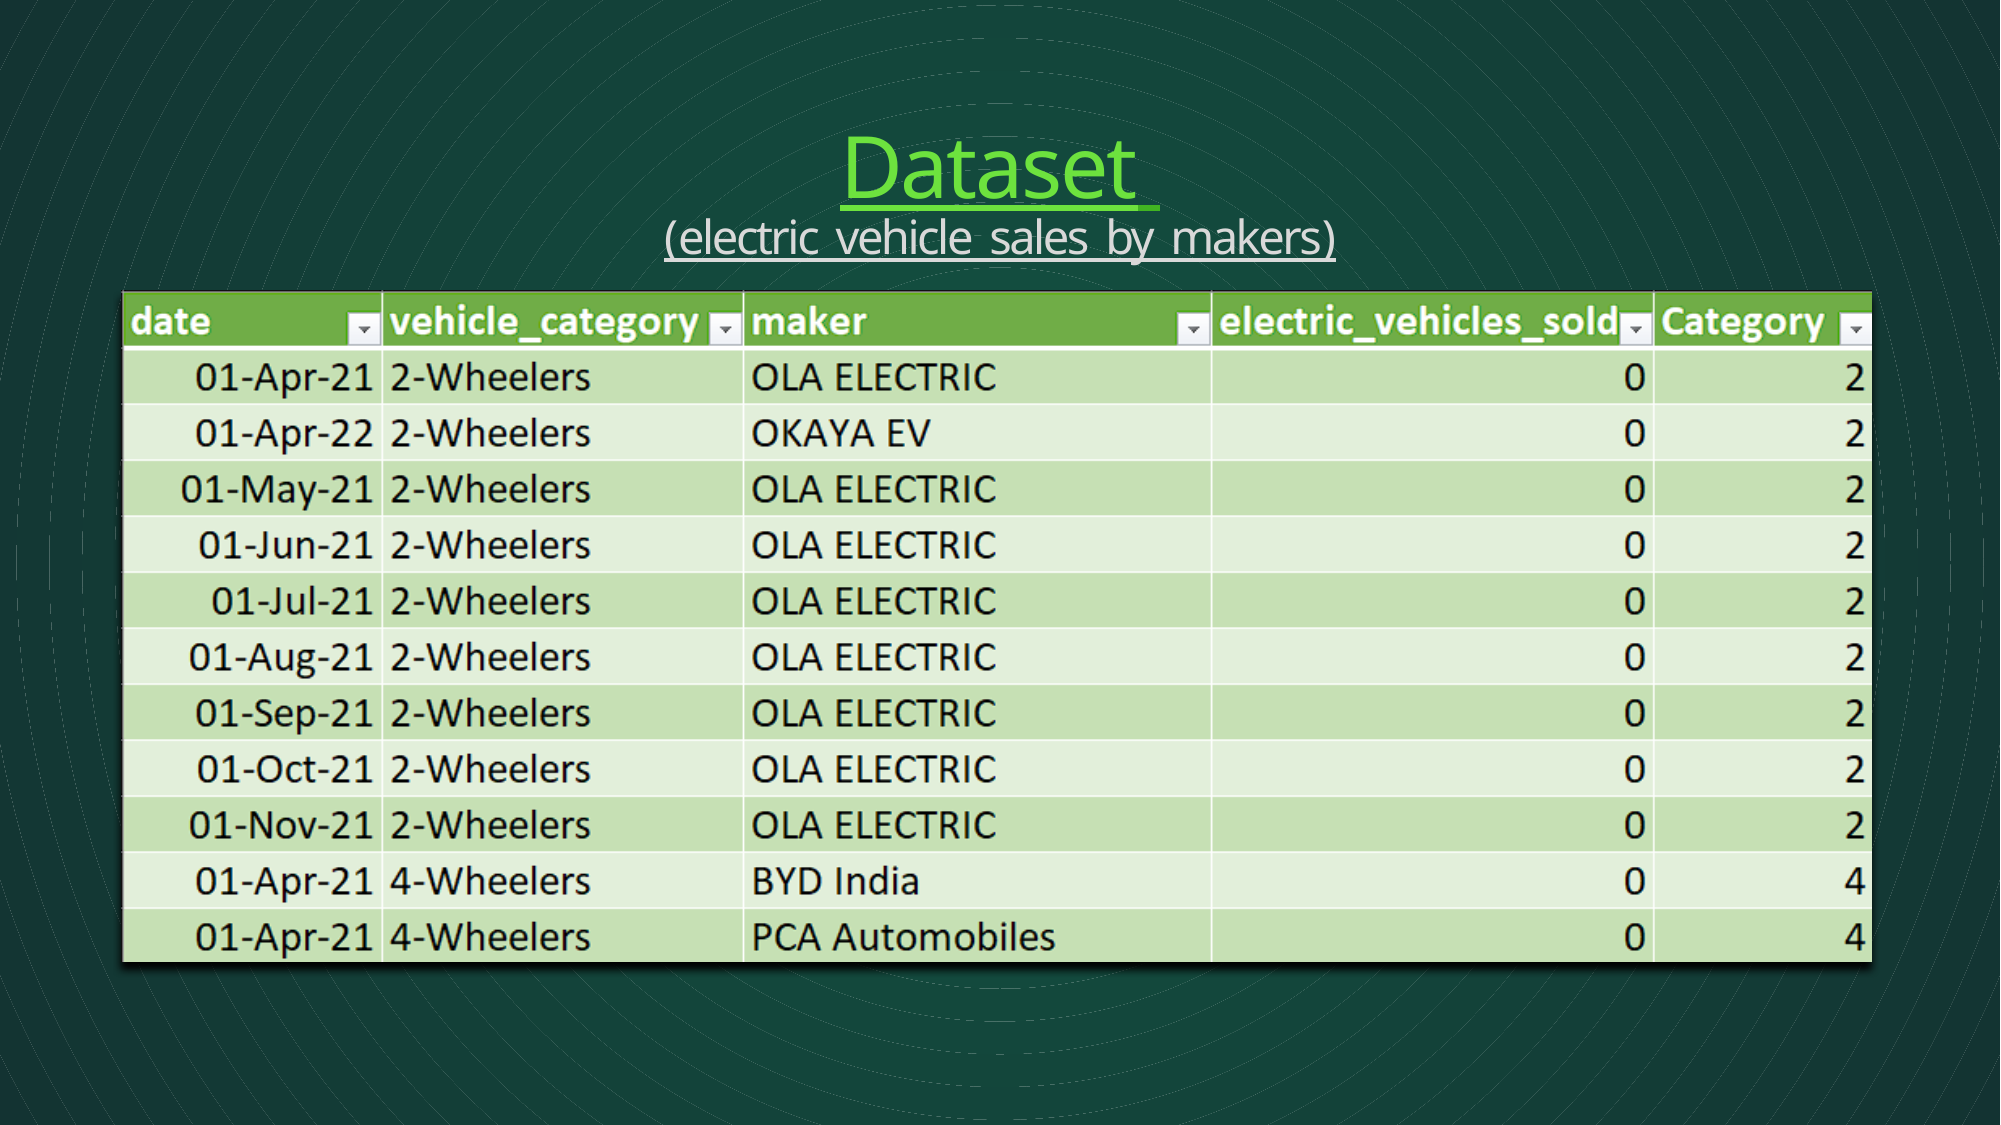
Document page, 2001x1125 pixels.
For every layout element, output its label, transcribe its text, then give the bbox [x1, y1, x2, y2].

title Dataset (electric_vehicle_sales_by_makers) [415, 120, 1585, 272]
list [121, 290, 1873, 962]
